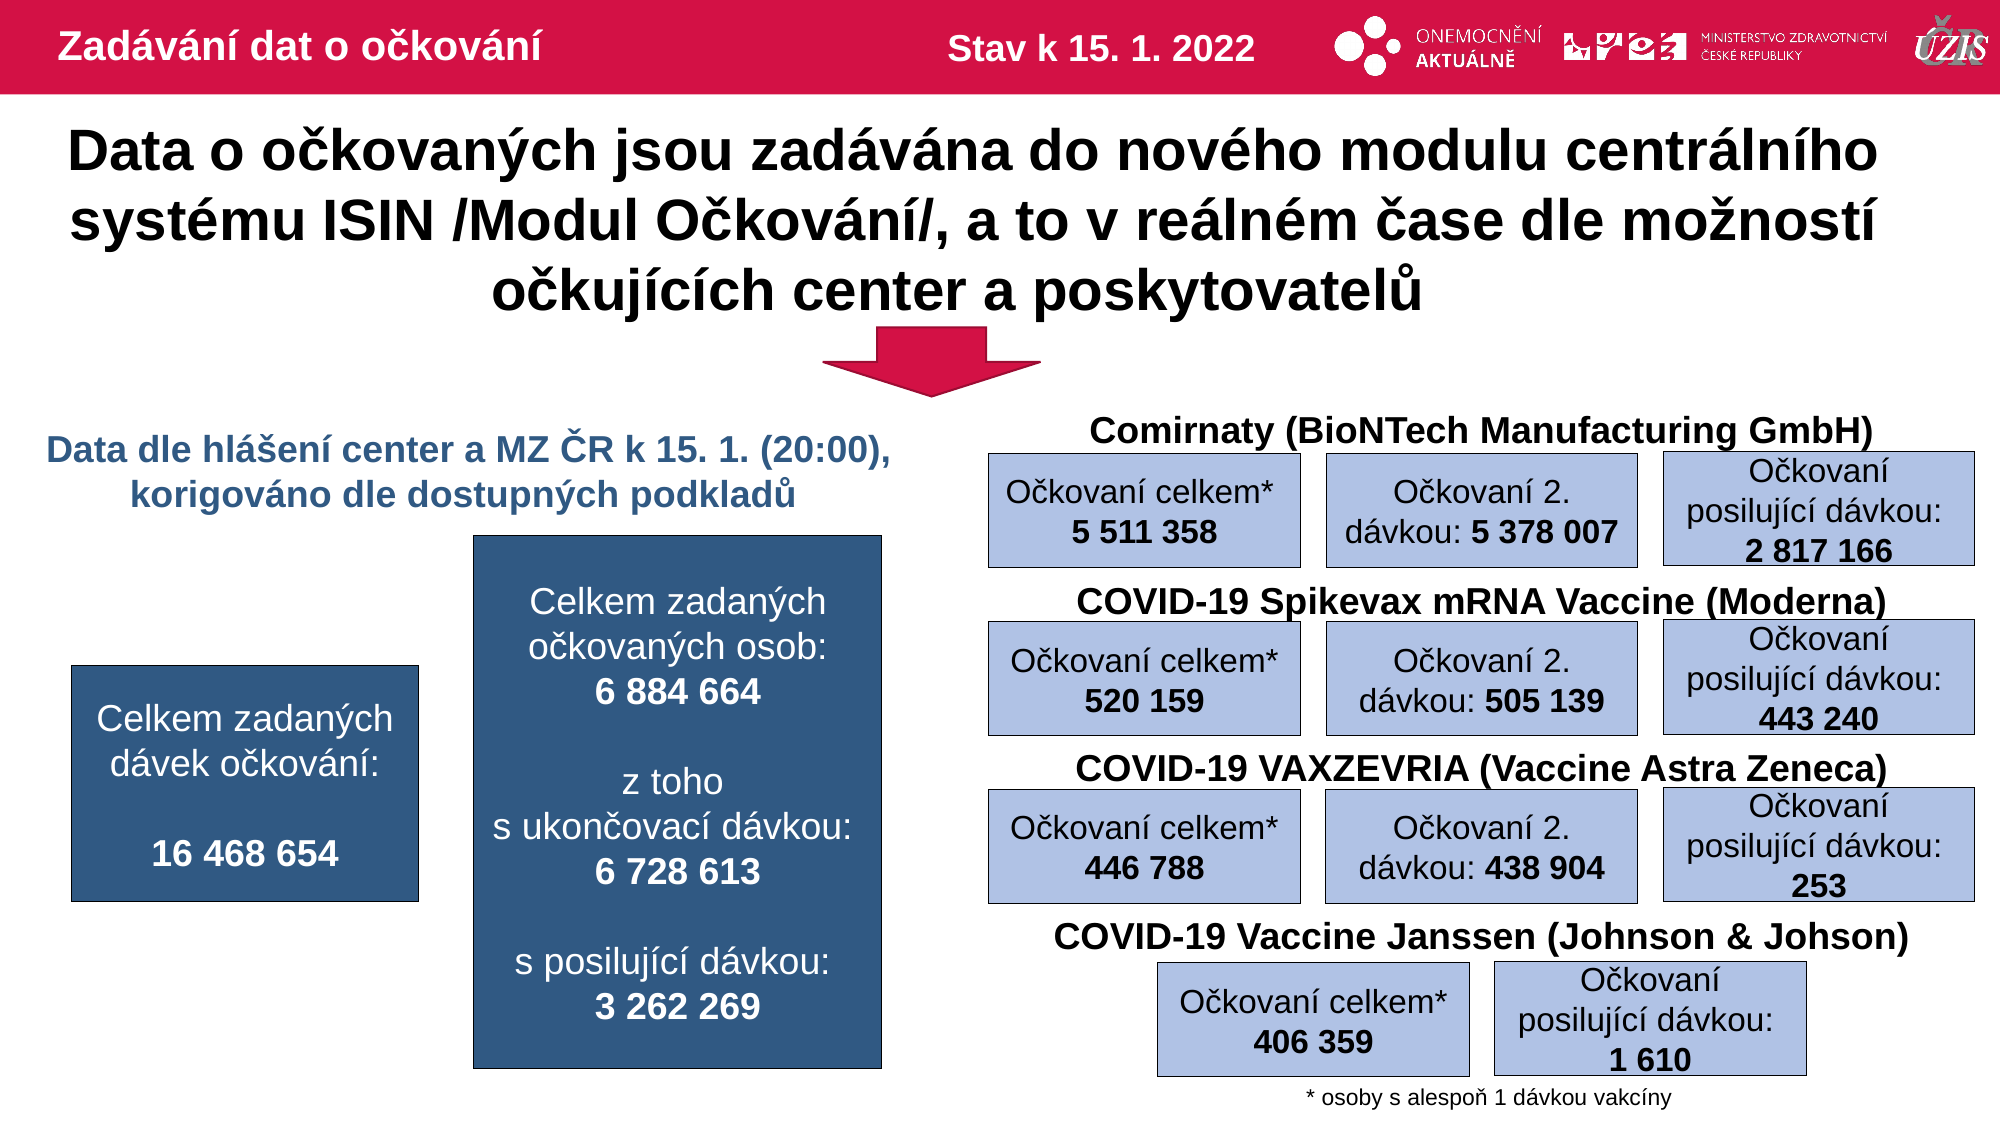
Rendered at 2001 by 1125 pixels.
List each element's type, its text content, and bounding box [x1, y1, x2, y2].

text_box Data o očkovaných jsou zadávána do nového modulu centrálního systému ISIN /Modul Očkování/, a to v reálném čase dle možností očkujících center a poskytovatelů [10, 104, 1938, 330]
text_box Očkovaní 2. dávkou: 438 904 [1325, 797, 1638, 904]
text_box Očkovaní celkem* 5 511 358 [988, 458, 1301, 568]
text_box Očkovaní celkem* 520 159 [988, 630, 1301, 736]
text_box Očkovaní posilující dávkou: 253 [1663, 787, 1975, 902]
text_box Očkovaní posilující dávkou: 1 610 [1494, 961, 1807, 1076]
text_box Celkem zadaných očkovaných osob: 6 884 664 z toho s ukončovací dávkou: 6 728 613 s posilující dávkou: 3 262 269 [473, 535, 882, 1069]
text_box * osoby s alespoň 1 dávkou vakcíny [1291, 1075, 1693, 1118]
text_box Celkem zadaných dávek očkování: 16 468 654 [71, 665, 419, 902]
text_box Očkovaní celkem* 446 788 [988, 797, 1301, 904]
picture [1334, 16, 1542, 76]
picture [1563, 31, 1888, 60]
text_box Očkovaní posilující dávkou: 443 240 [1663, 619, 1975, 735]
text_box Očkovaní 2. dávkou: 505 139 [1326, 630, 1638, 736]
text_box Očkovaní celkem* 406 359 [1157, 962, 1470, 1077]
text_box Očkovaní 2. dávkou: 5 378 007 [1326, 458, 1638, 568]
text_box Stav k 15. 1. 2022 [932, 16, 1322, 77]
text_box COVID-19 Spikevax mRNA Vaccine (Moderna) [988, 569, 1975, 630]
text_box Data dle hlášení center a MZ ČR k 15. 1. (20:00), korigováno dle dostupných podkladů [29, 417, 909, 522]
text_box Comirnaty (BioNTech Manufacturing GmbH) [988, 398, 1975, 458]
text_box Očkovaní posilující dávkou: 2 817 166 [1663, 451, 1975, 566]
text_box [822, 326, 1041, 398]
text_box COVID-19 Vaccine Janssen (Johnson & Johson) [988, 904, 1975, 965]
picture [1915, 15, 1989, 66]
title Zadávání dat o očkování [42, 0, 1262, 95]
text_box COVID-19 VAXZEVRIA (Vaccine Astra Zeneca) [988, 736, 1975, 797]
